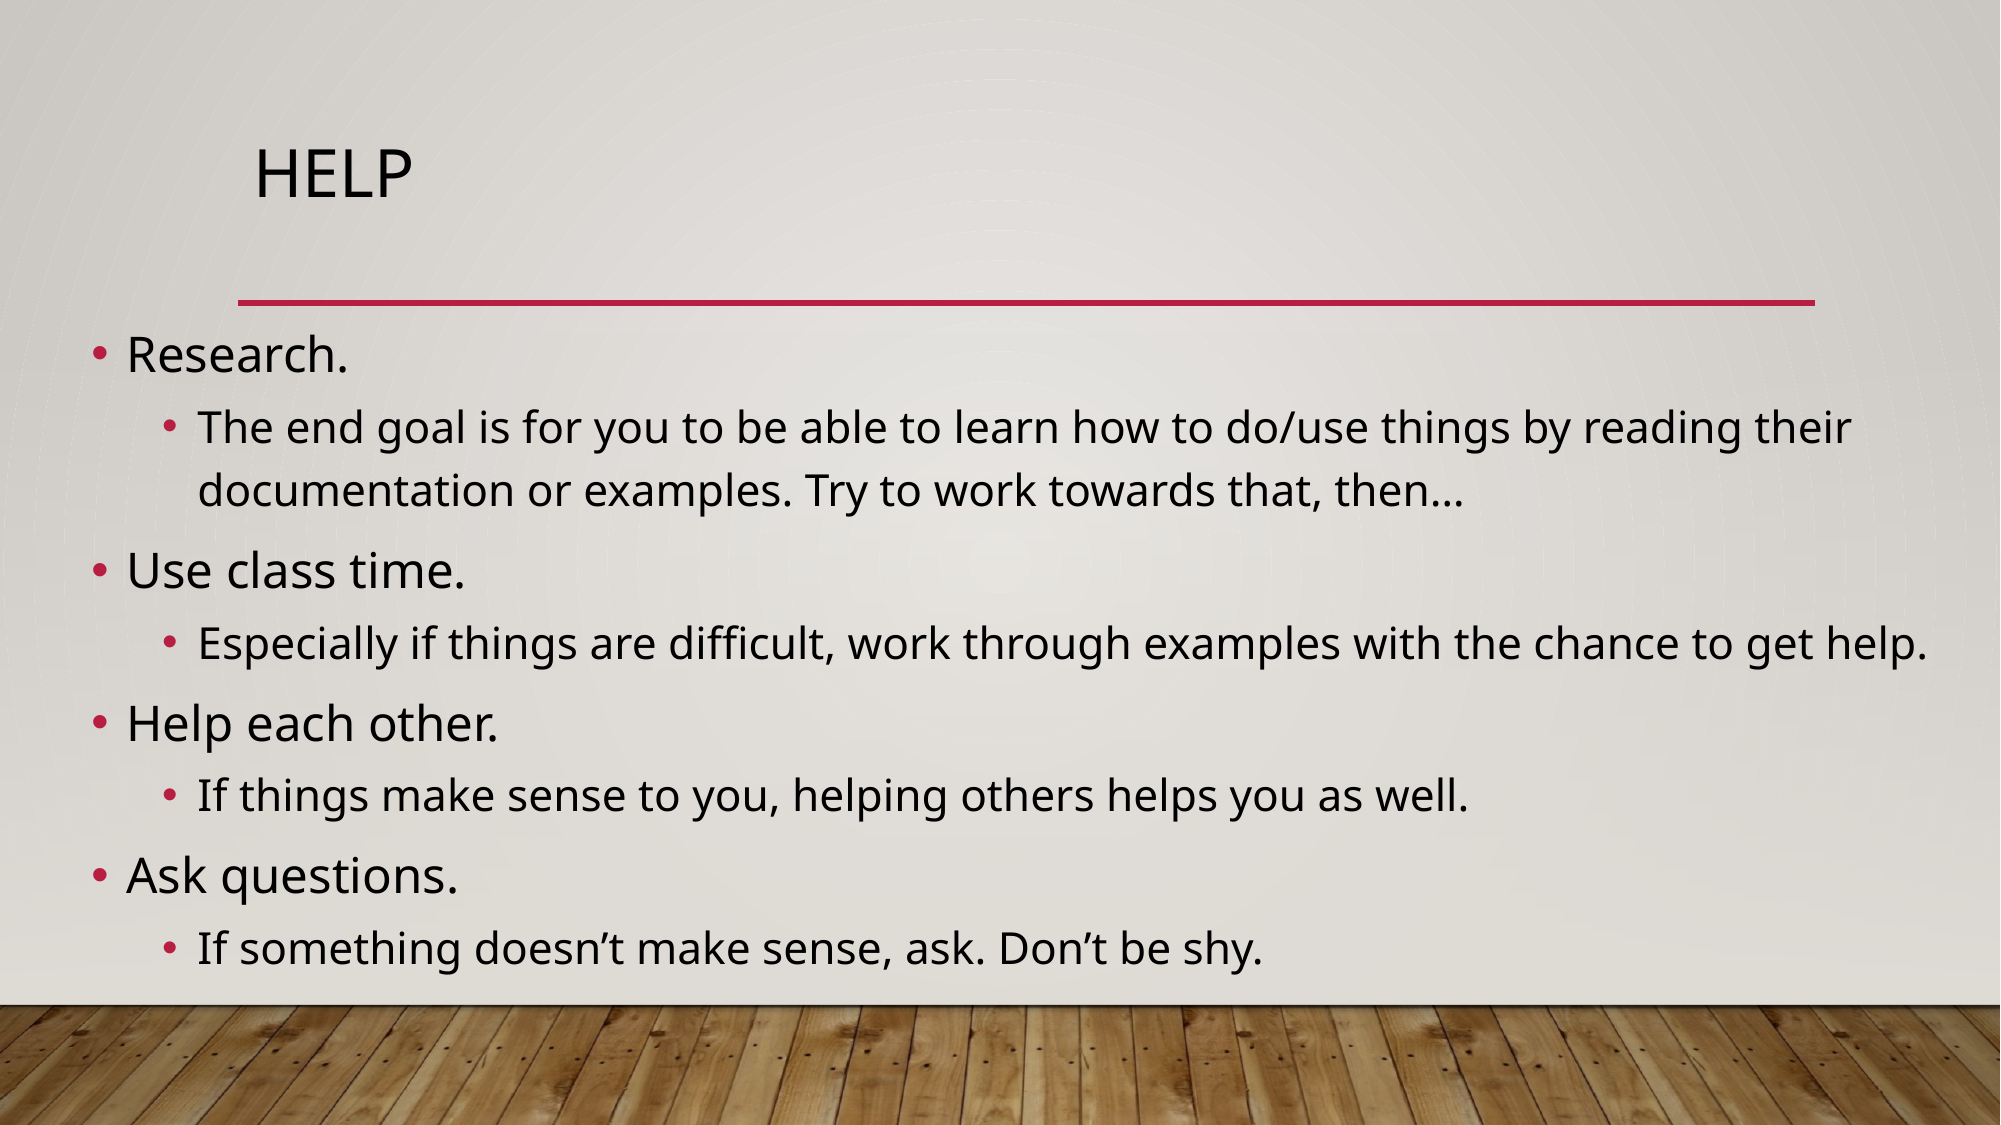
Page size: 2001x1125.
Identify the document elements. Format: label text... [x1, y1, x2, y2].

list Research. The end goal is for you to be able to learn how to do/use things by reading their documentation or examples. Try to work towards that, then… Use class time. Especially if things are difficult, work through examples with the chance to get help. Help each other. If things make sense to you, helping others helps you as well. Ask questions. If something doesn’t make sense, ask. Don’t be shy. [76, 304, 1968, 993]
title Help [238, 131, 1814, 304]
picture [0, 1005, 2000, 1125]
